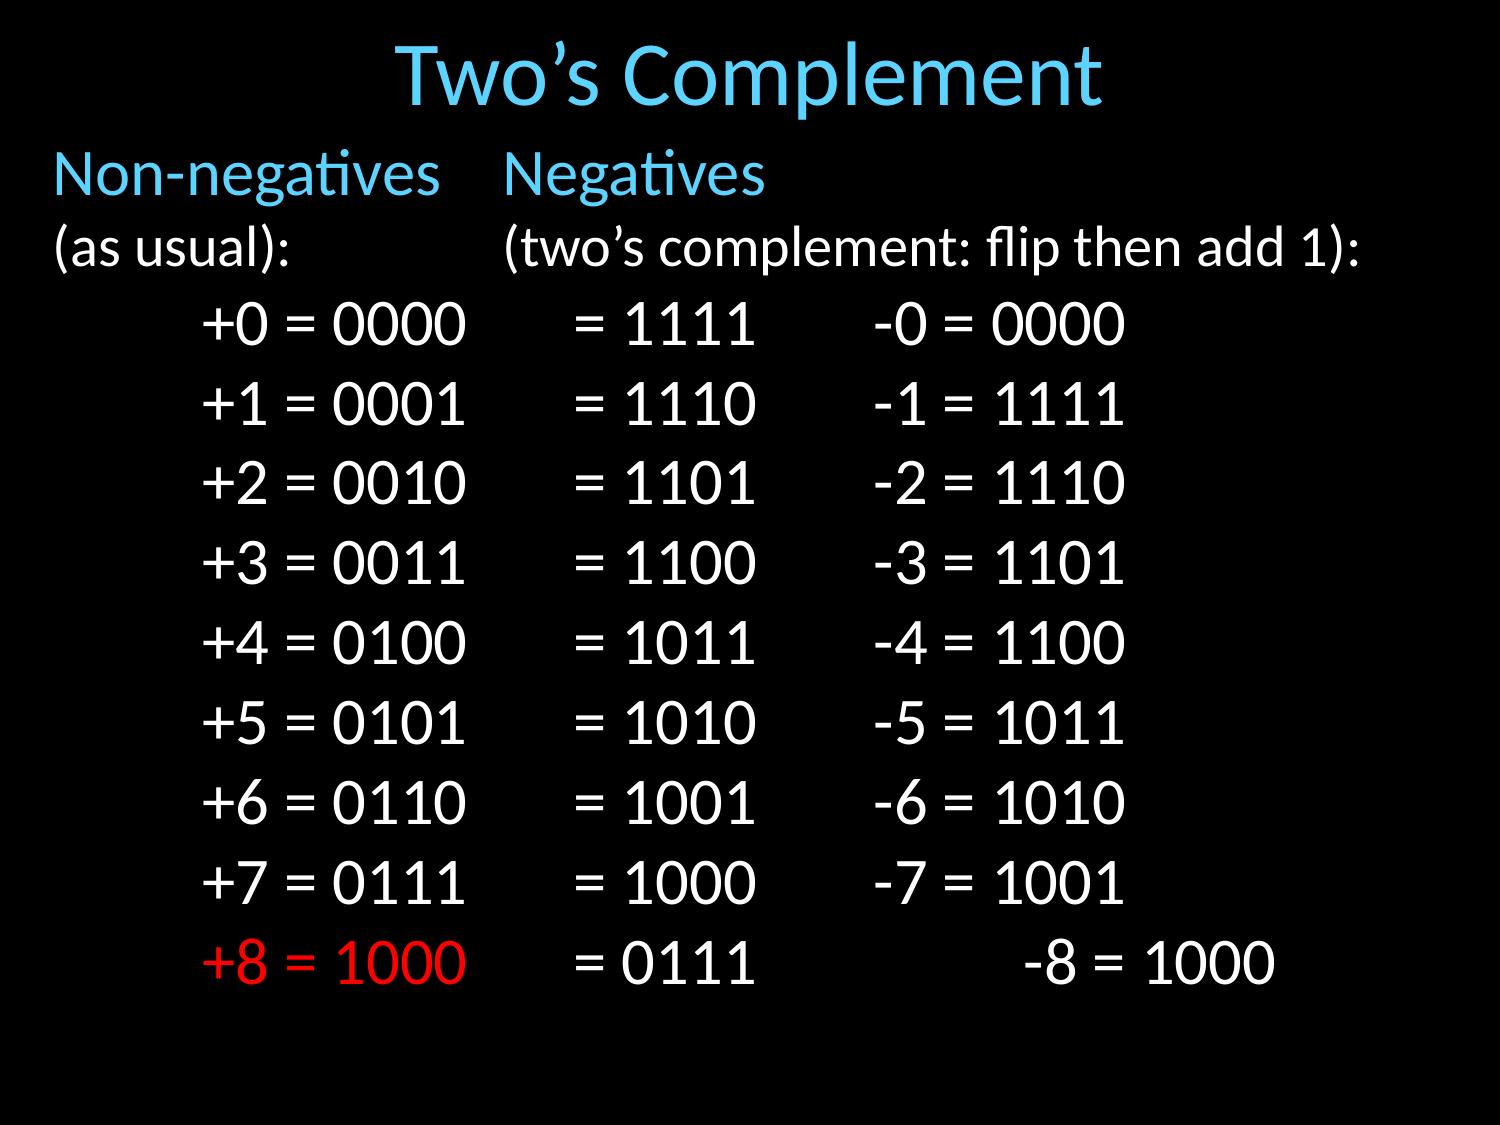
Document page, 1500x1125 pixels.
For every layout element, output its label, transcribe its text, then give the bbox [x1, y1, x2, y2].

list Non-negatives (as usual): +0 = 0000 +1 = 0001 +2 = 0010 +3 = 0011 +4 = 0100 +5 = 0101 +6 = 0110 +7 = 0111 +8 = 1000 [37, 120, 613, 1021]
title Two’s Complement [37, 24, 1463, 113]
